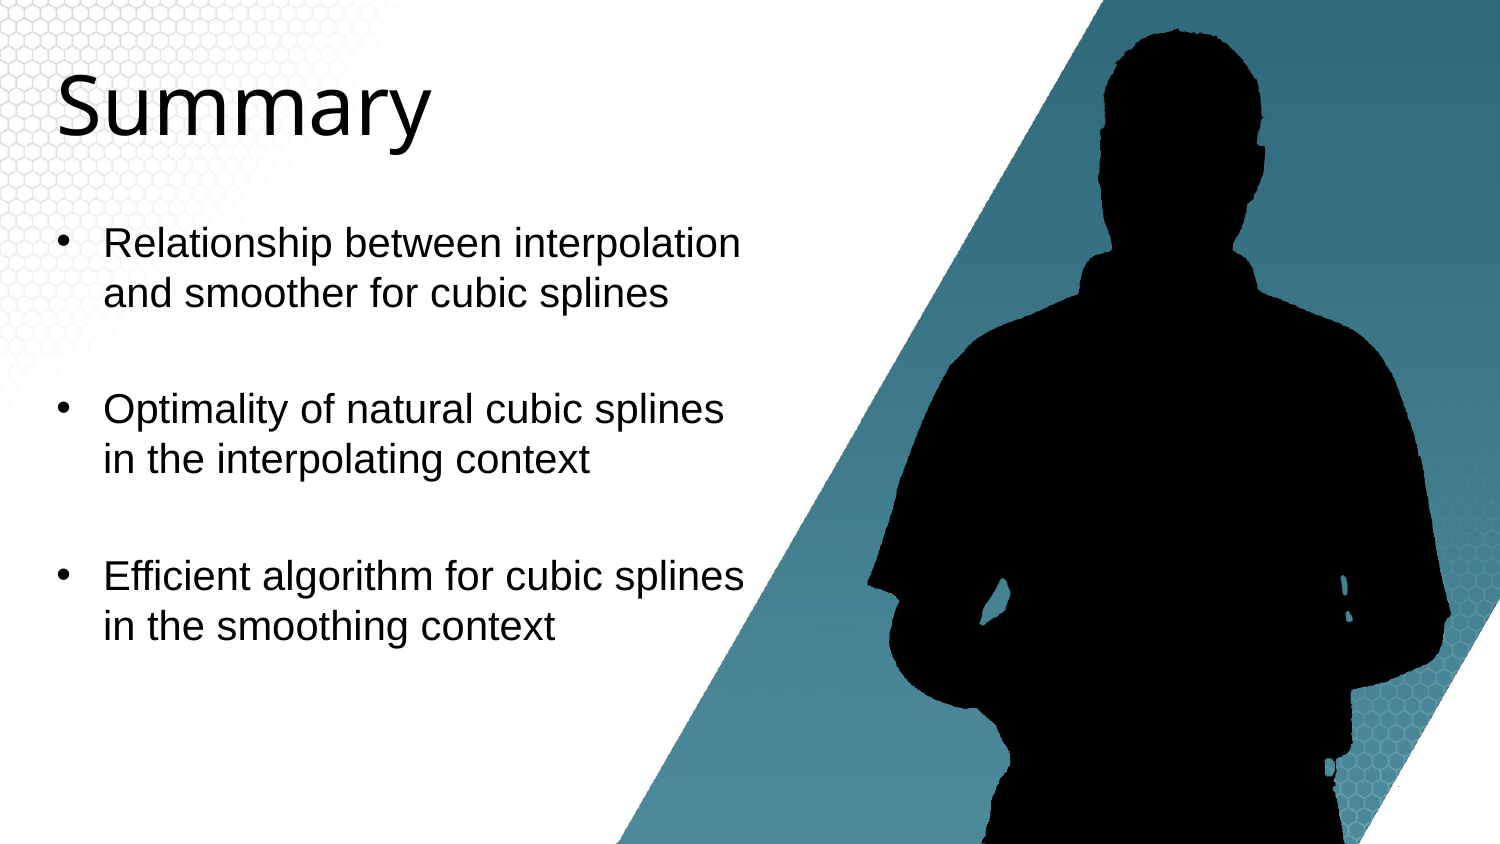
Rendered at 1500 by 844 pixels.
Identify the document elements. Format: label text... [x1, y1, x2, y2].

title Summary [41, 45, 1056, 208]
picture [0, 0, 1500, 844]
list Relationship between interpolation and smoother for cubic splines Optimality of natural cubic splines in the interpolating context Efficient algorithm for cubic splines in the smoothing context [41, 208, 796, 778]
